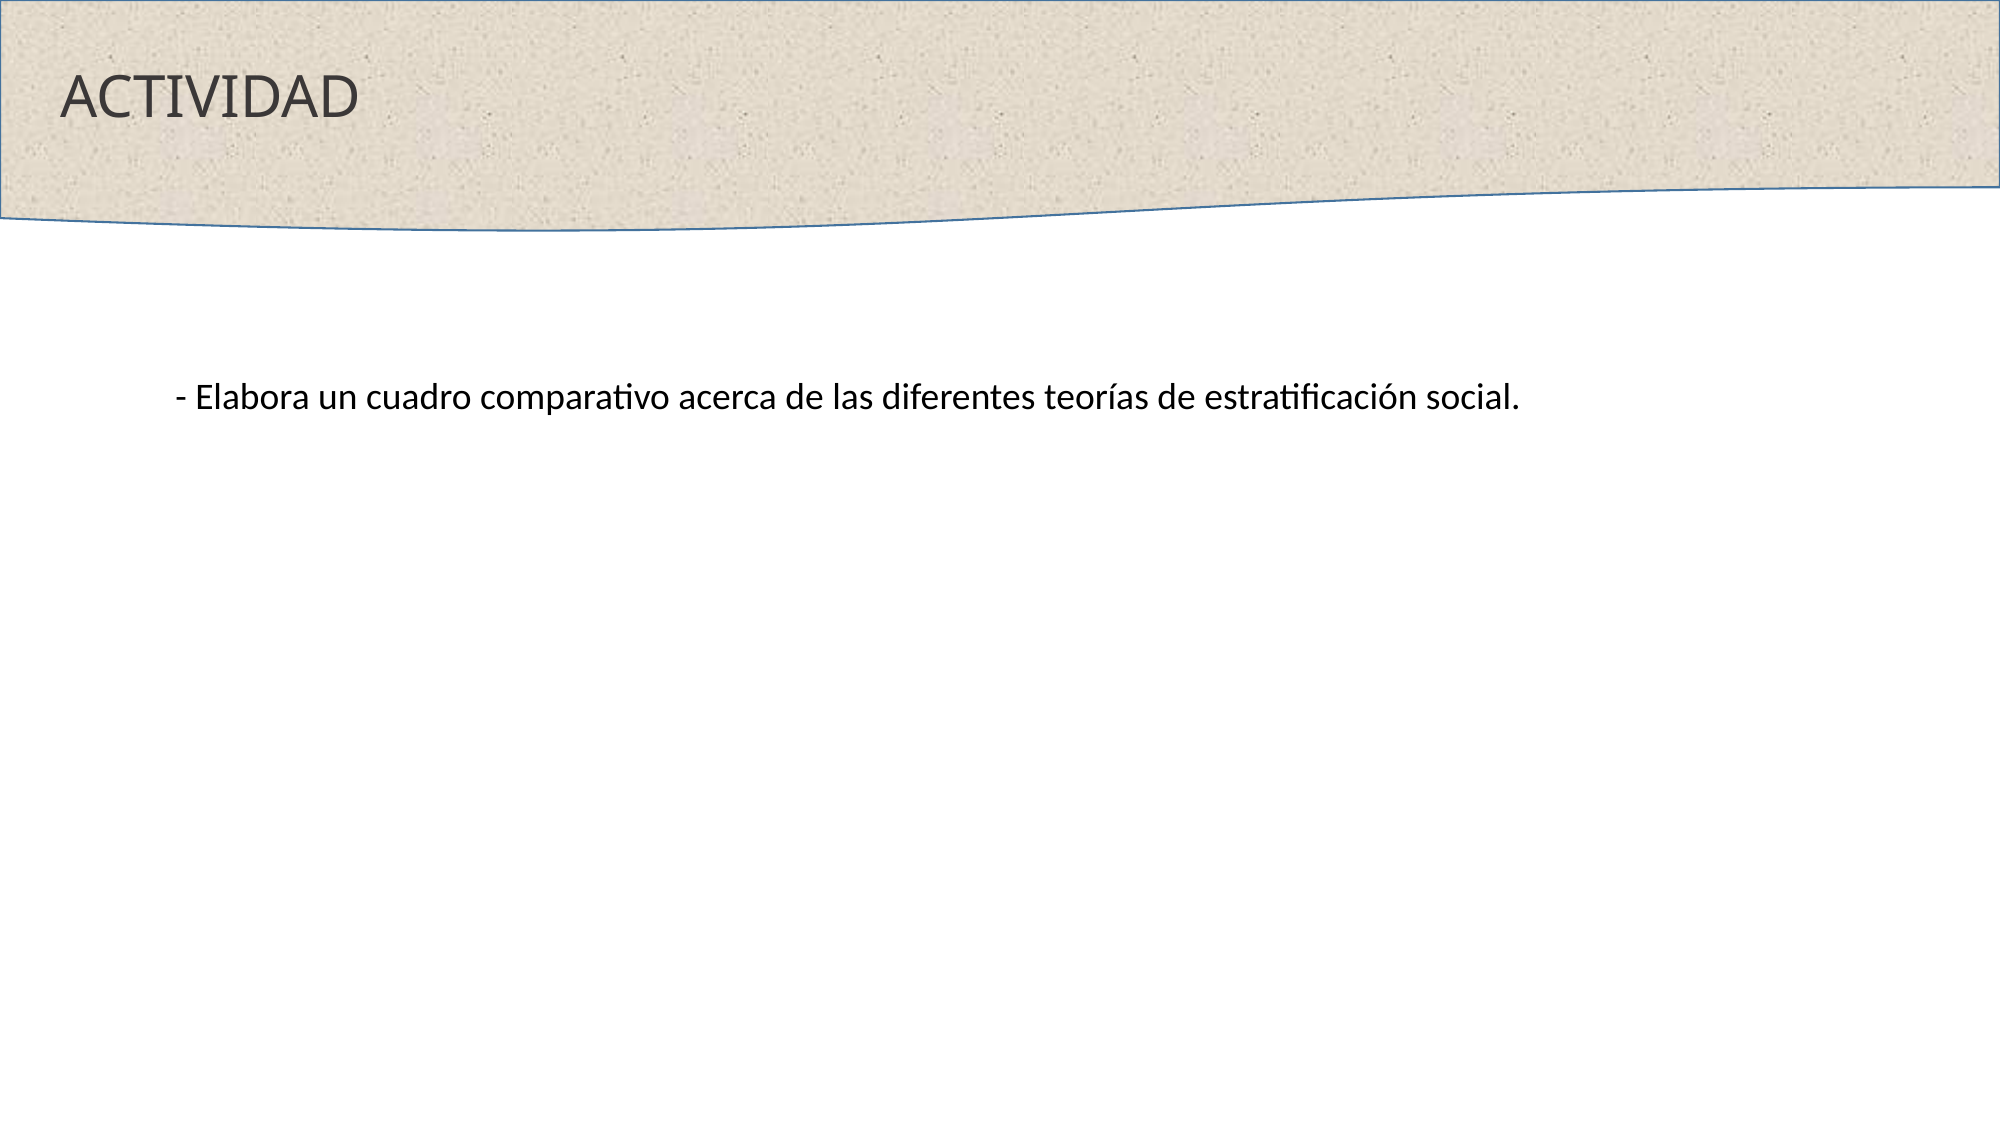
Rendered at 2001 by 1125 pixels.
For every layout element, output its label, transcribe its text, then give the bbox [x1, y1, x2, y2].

text_box ACTIVIDAD [0, 0, 2000, 232]
text_box - Elabora un cuadro comparativo acerca de las diferentes teorías de estratificación social. [160, 364, 1537, 424]
